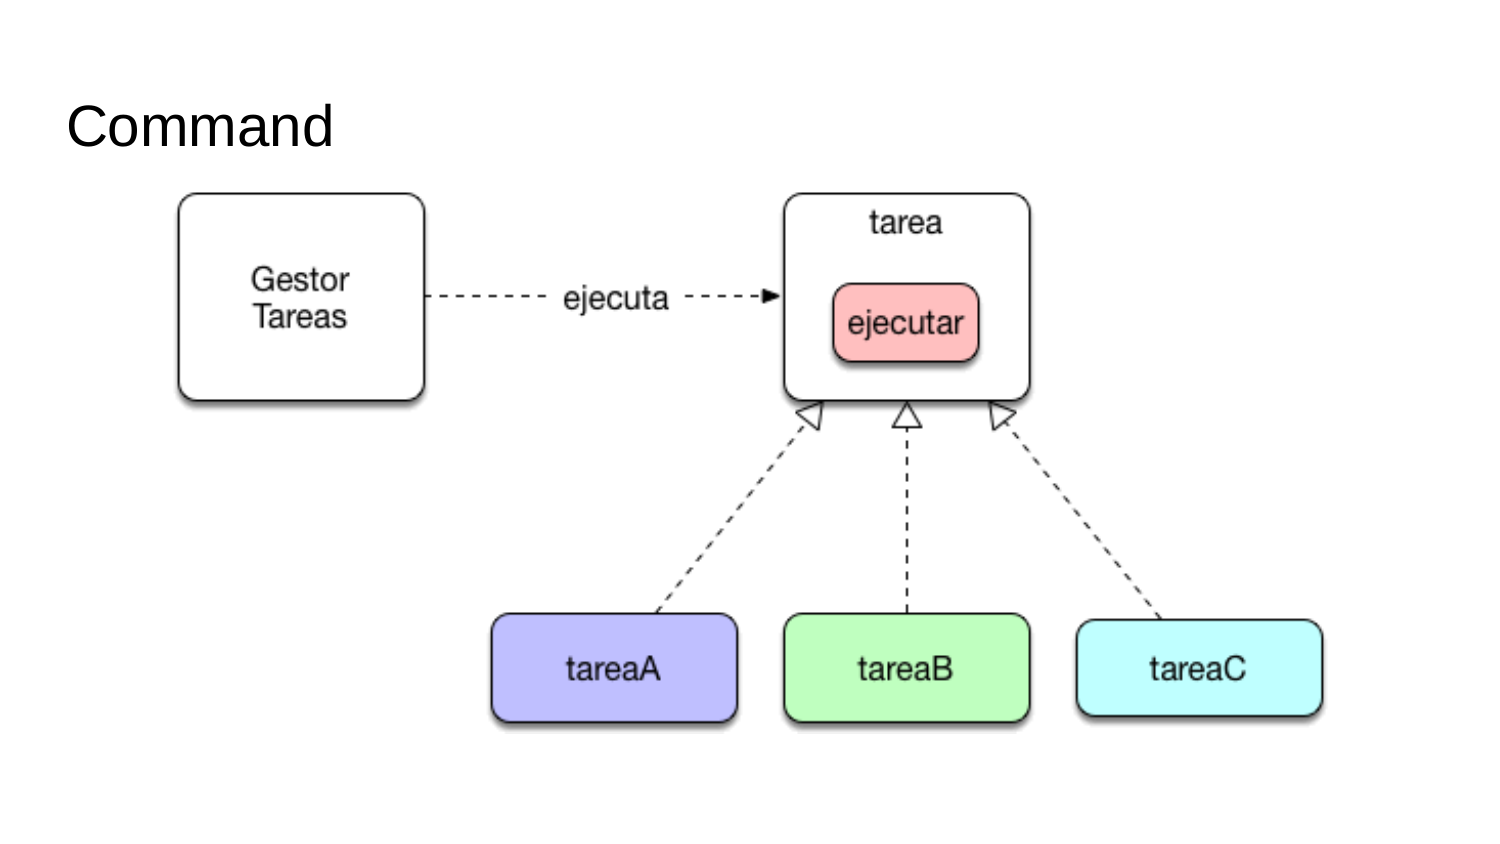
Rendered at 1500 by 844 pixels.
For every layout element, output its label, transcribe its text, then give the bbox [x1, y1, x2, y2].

picture [170, 189, 1330, 735]
title Command [51, 72, 1449, 167]
